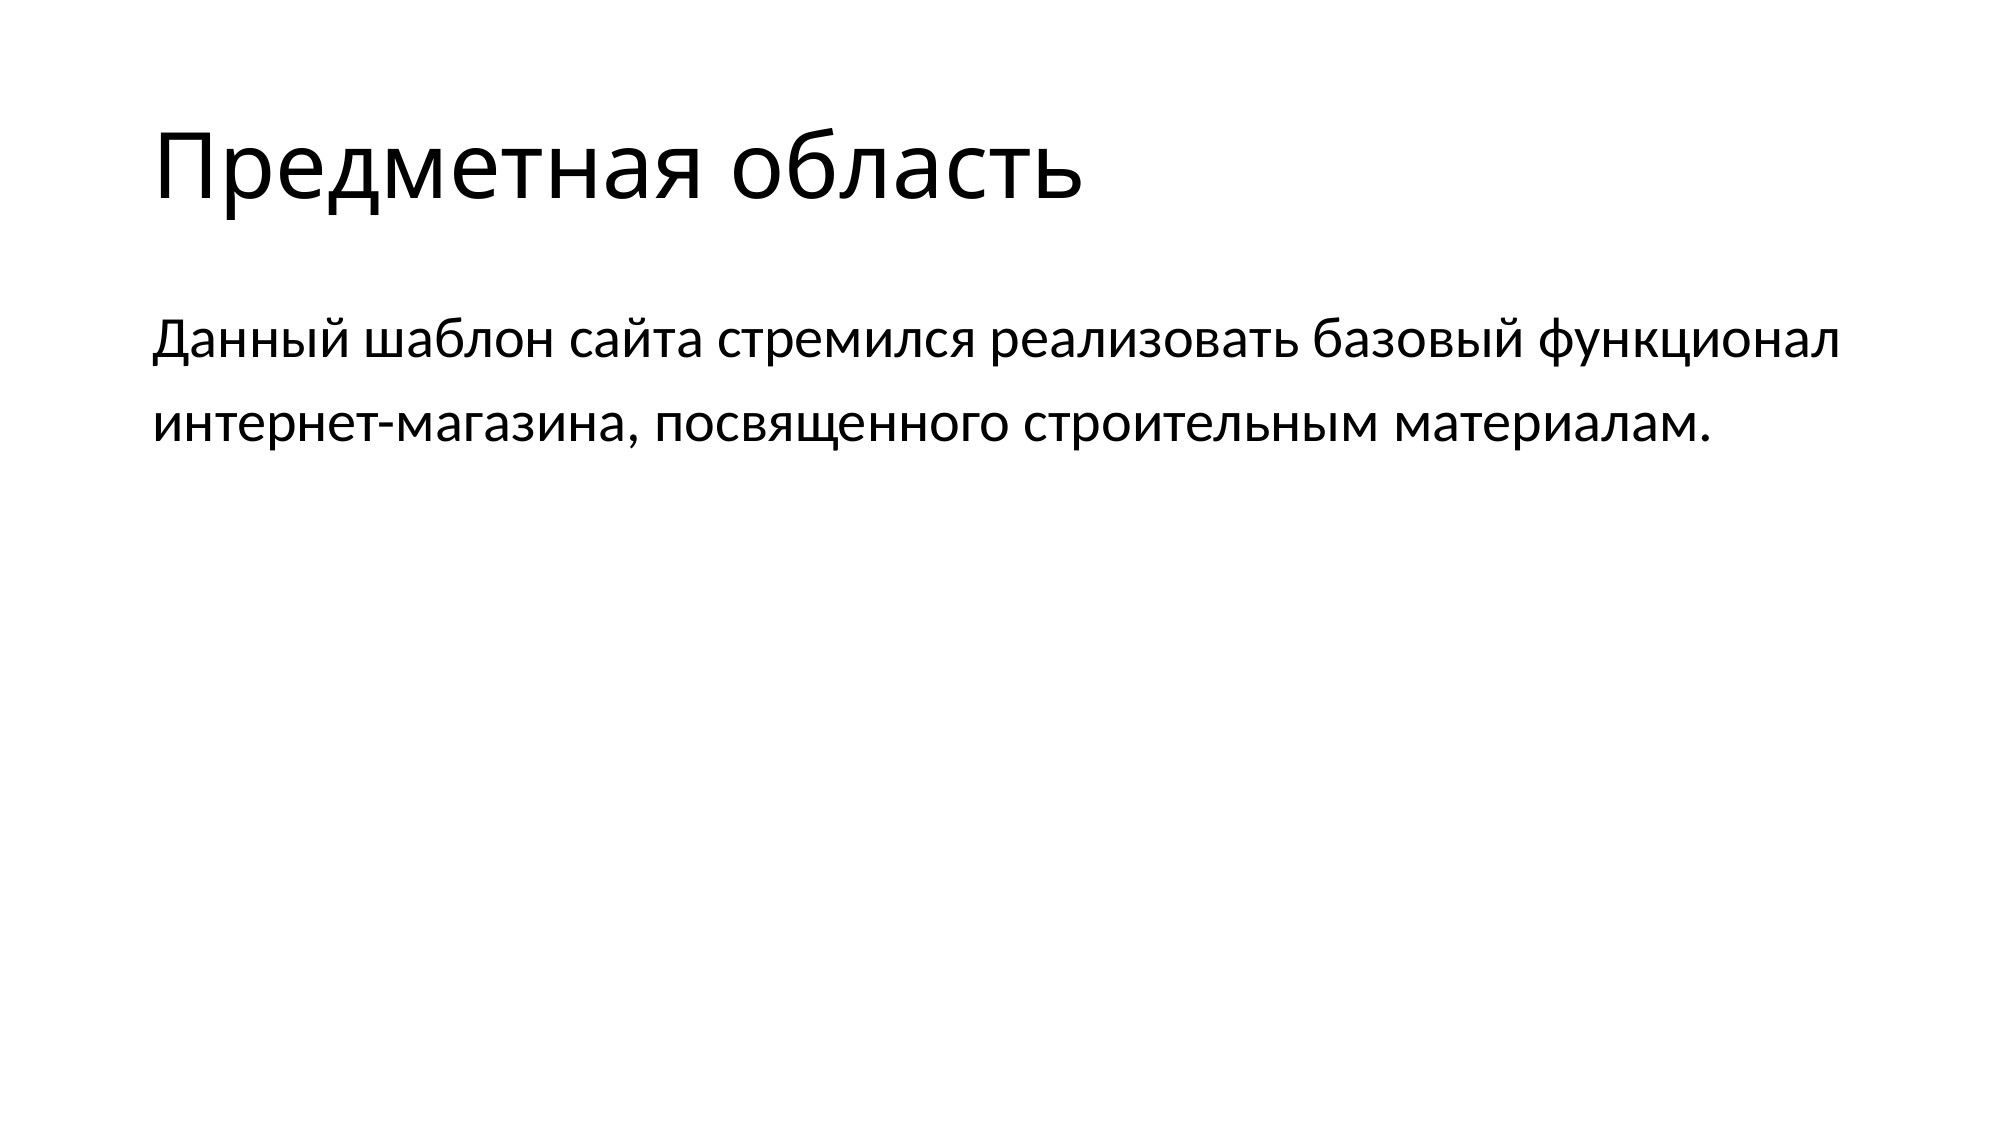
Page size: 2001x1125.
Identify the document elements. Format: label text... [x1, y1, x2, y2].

list Данный шаблон сайта стремился реализовать базовый функционал интернет-магазина, посвященного строительным материалам. [137, 299, 1863, 1014]
title Предметная область [137, 59, 1863, 278]
